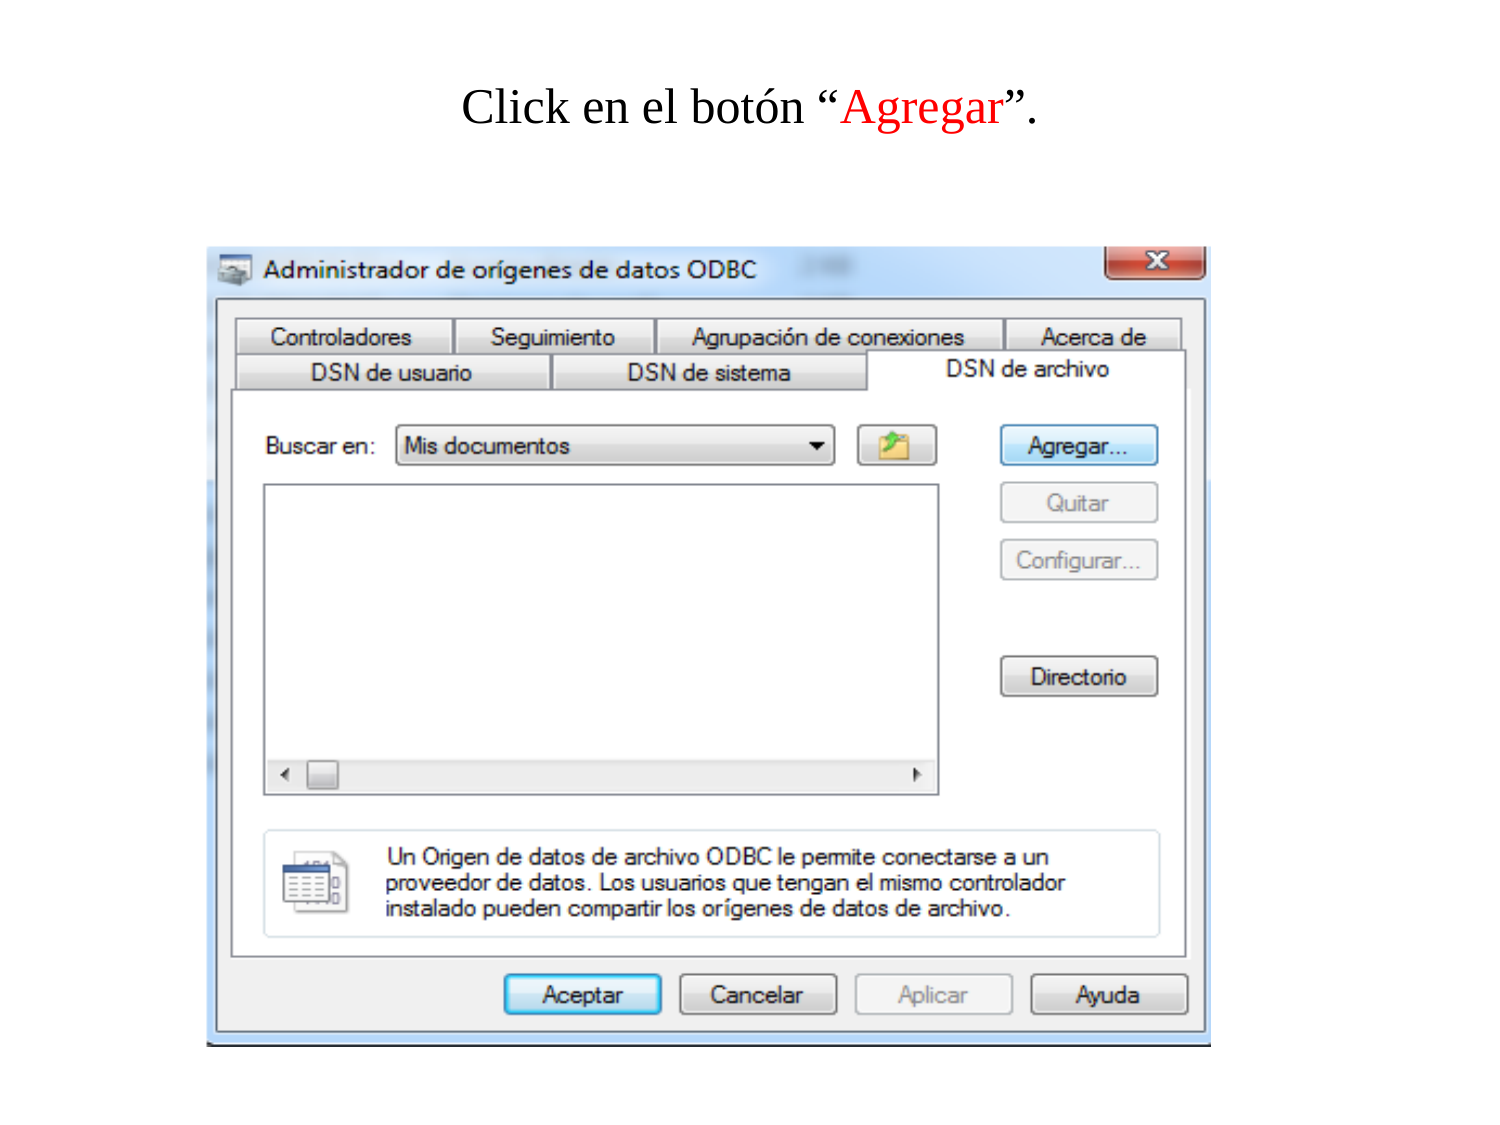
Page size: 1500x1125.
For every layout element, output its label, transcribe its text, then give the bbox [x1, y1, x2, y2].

text_box Click en el botón “Agregar”. [159, 66, 1341, 187]
picture [202, 243, 1211, 1047]
